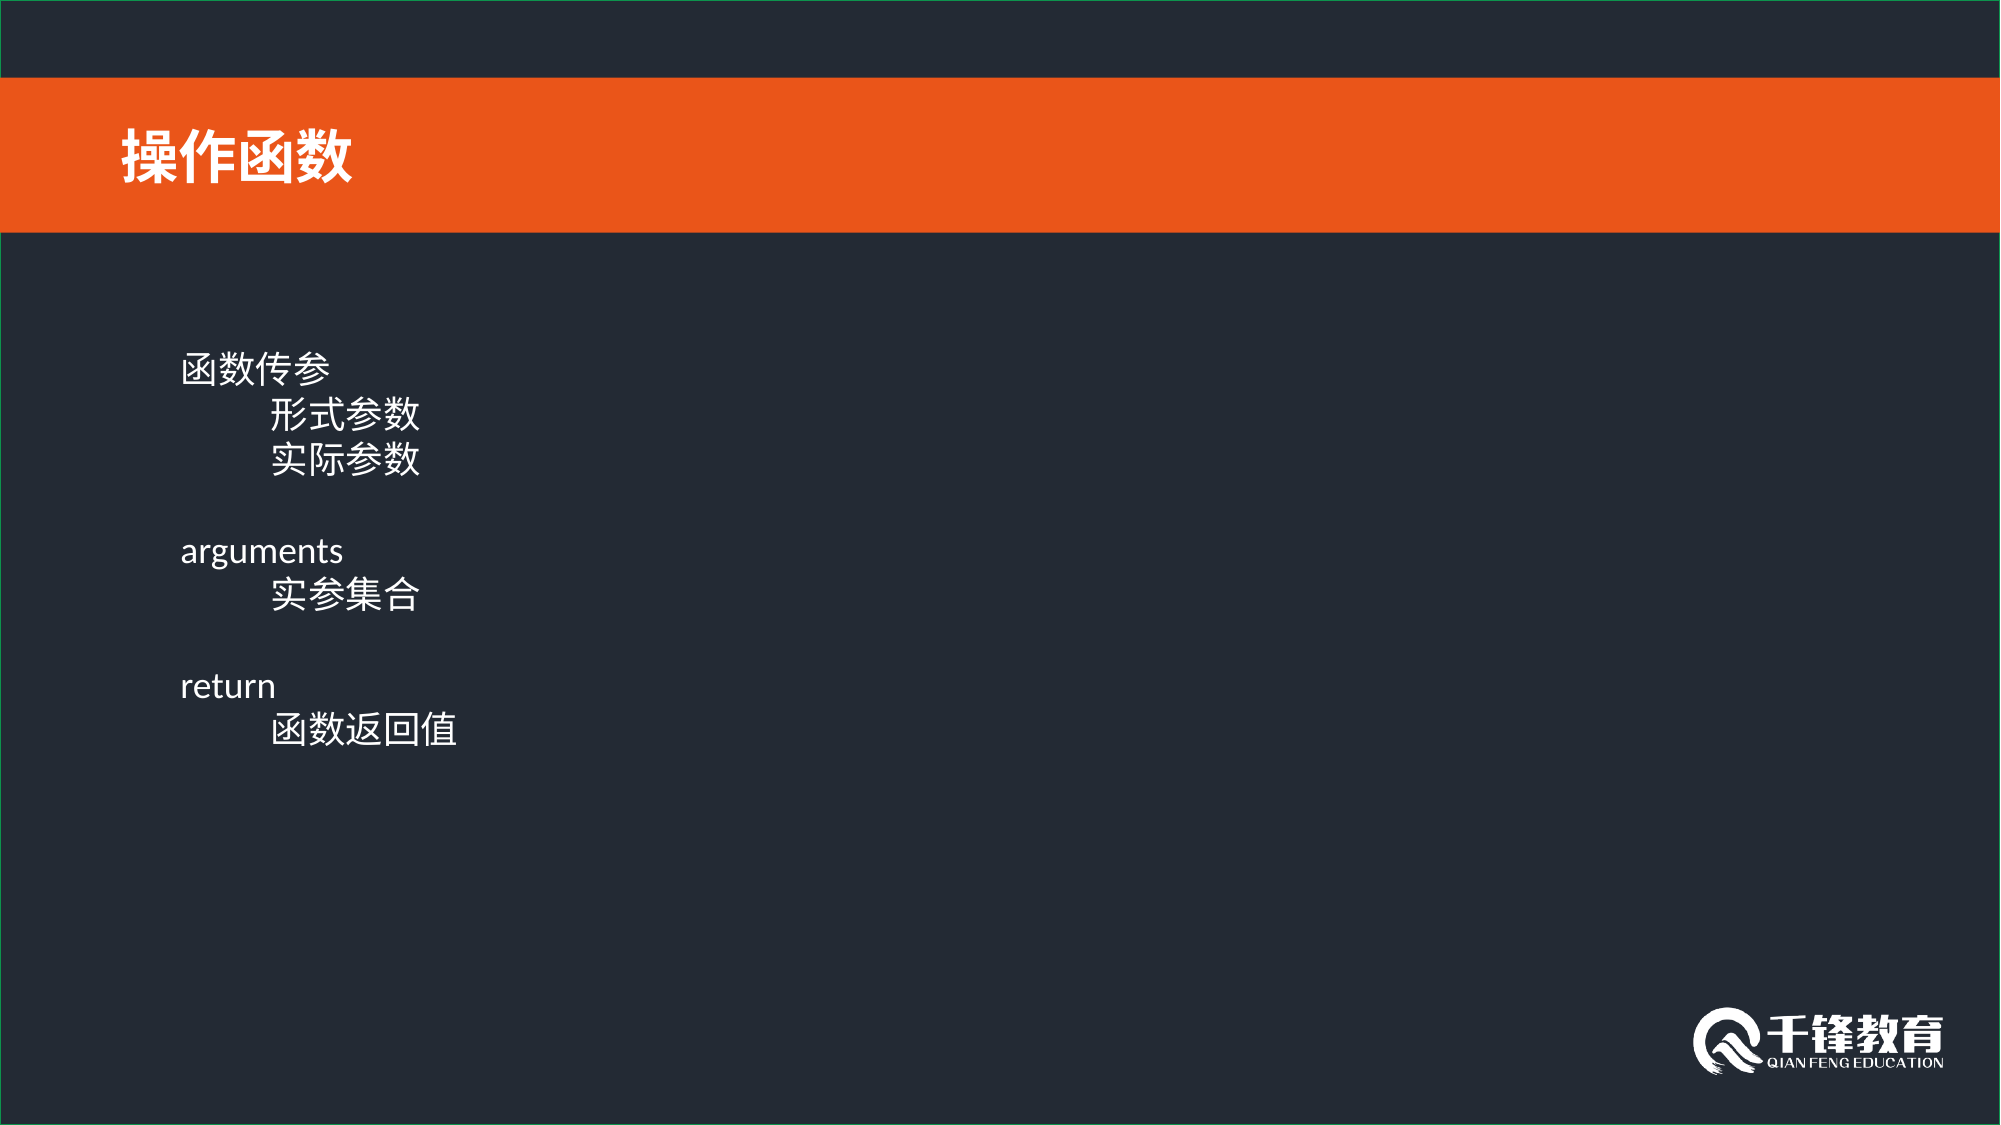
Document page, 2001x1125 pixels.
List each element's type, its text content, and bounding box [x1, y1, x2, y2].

picture [1691, 1002, 1948, 1080]
text_box [0, 77, 2000, 234]
text_box 函数传参 形式参数 实际参数 arguments 实参集合 return 函数返回值 [106, 338, 1829, 984]
text_box [0, 0, 2000, 77]
text_box [0, 234, 2000, 1125]
text_box 操作函数 [106, 112, 844, 198]
